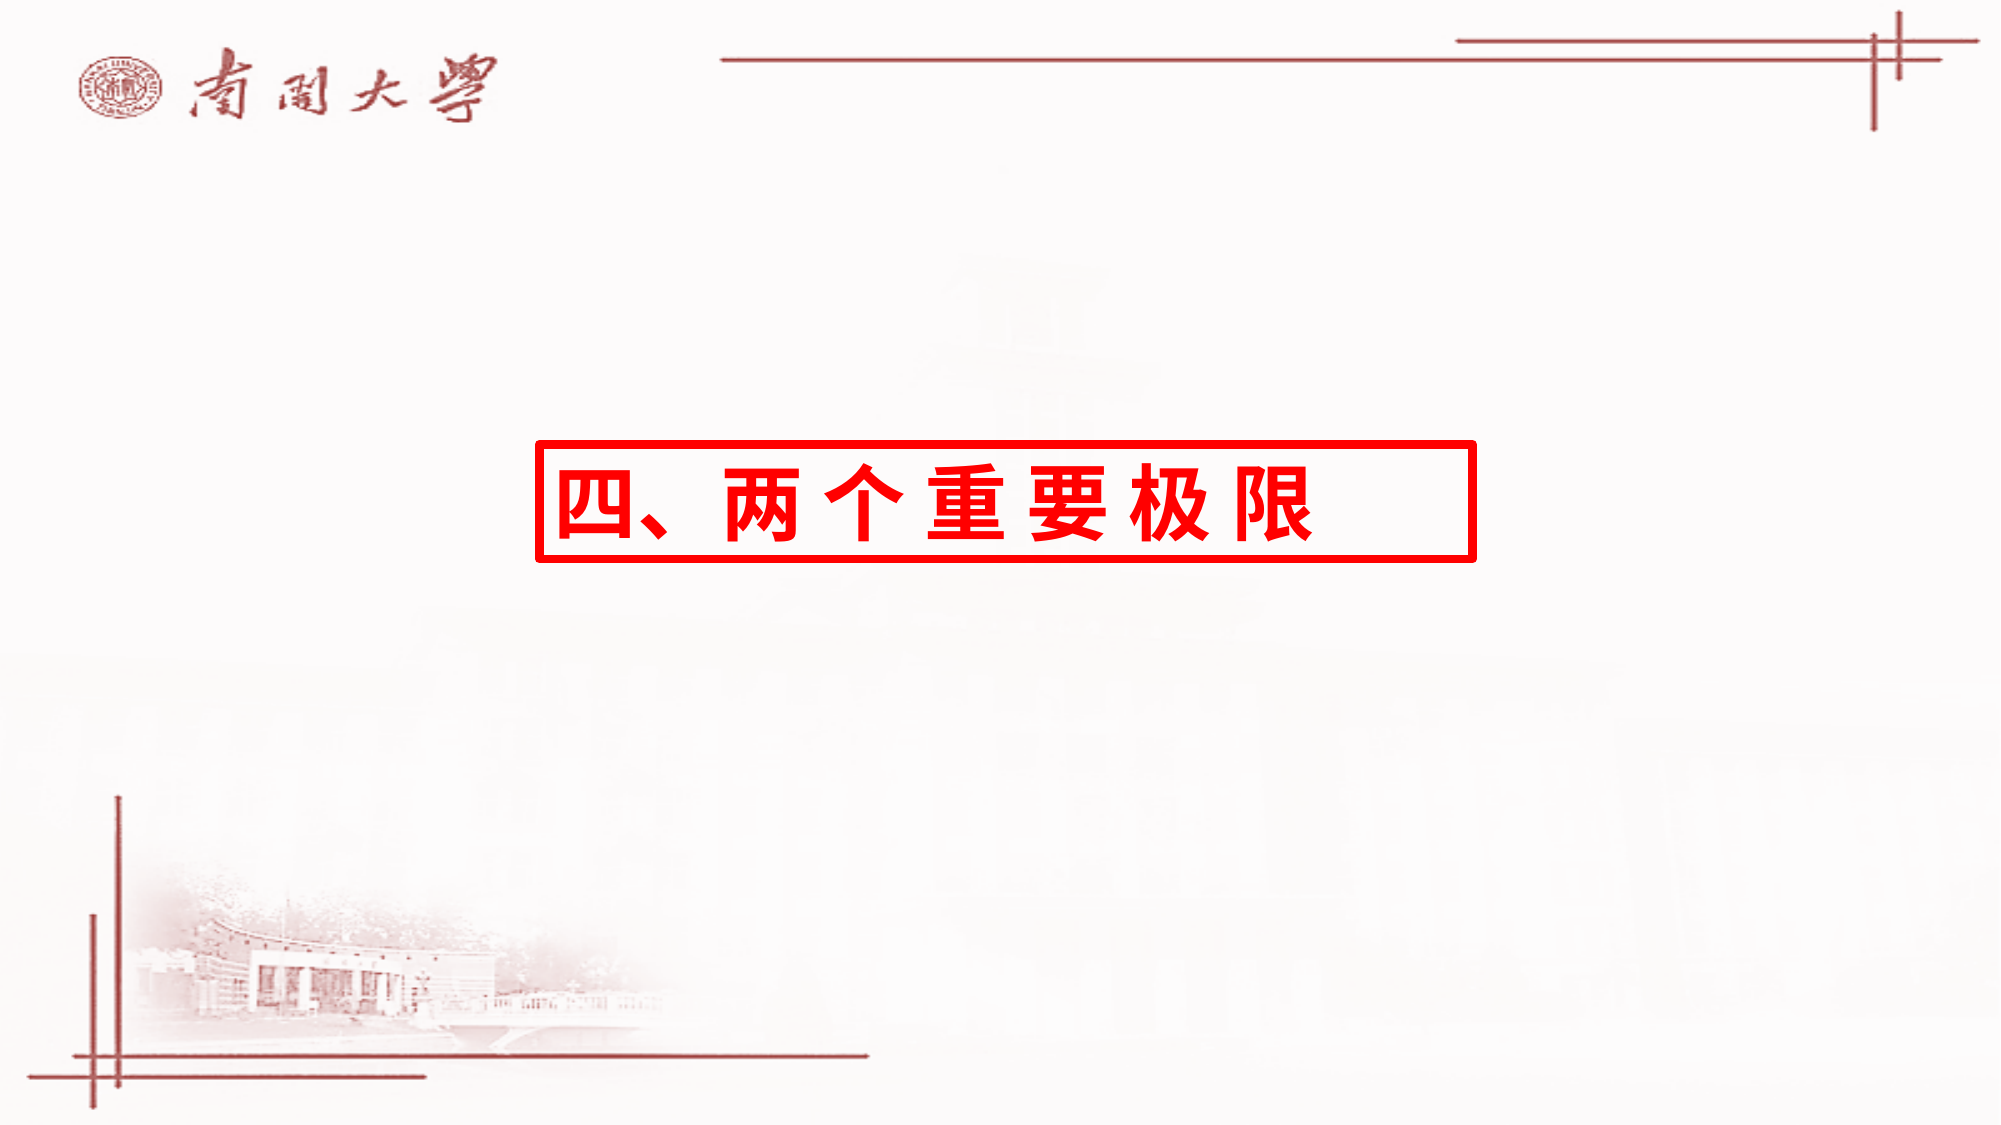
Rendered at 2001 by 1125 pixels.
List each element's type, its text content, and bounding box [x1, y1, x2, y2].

text_box 四、两 个 重 要 极 限 [539, 444, 1473, 559]
